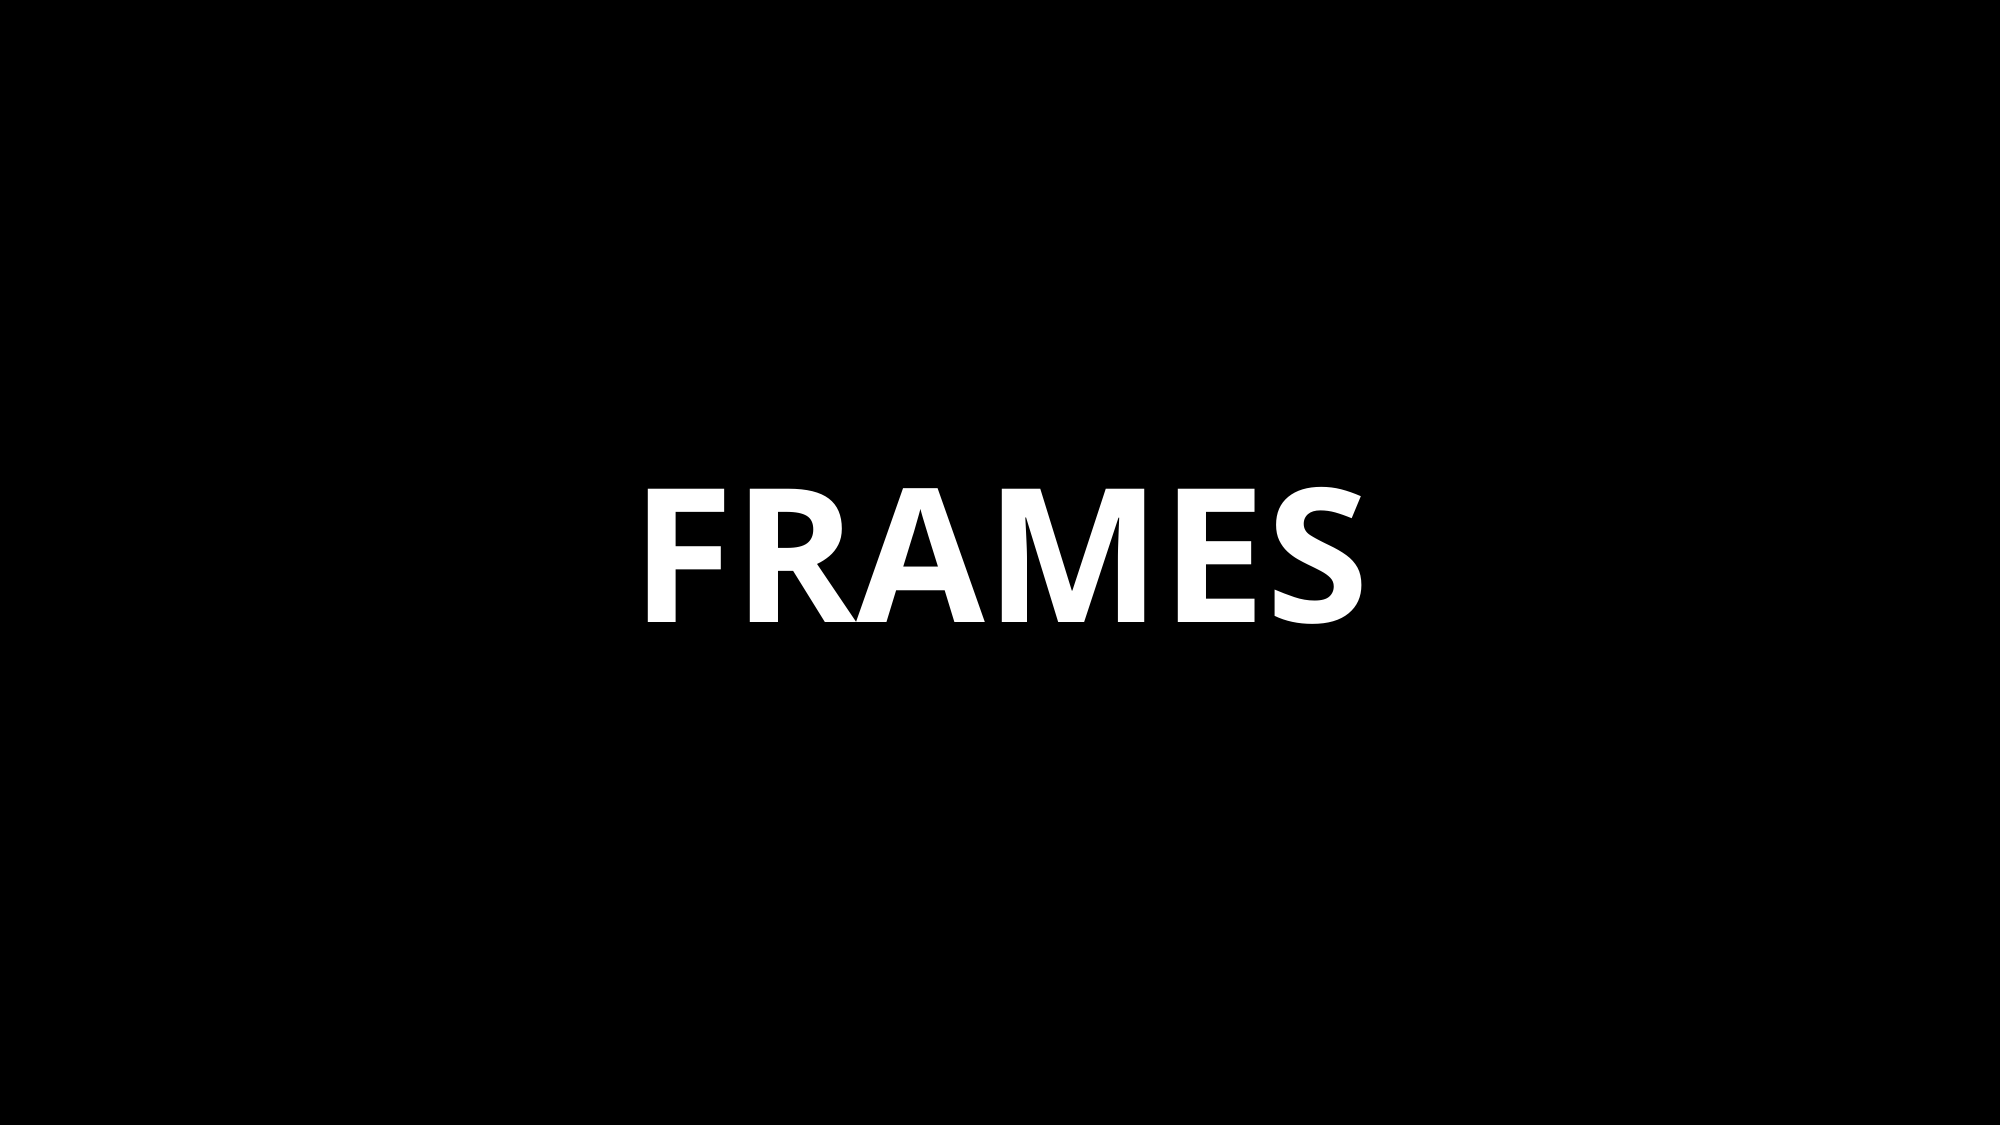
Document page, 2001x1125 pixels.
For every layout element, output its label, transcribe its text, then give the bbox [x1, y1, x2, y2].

title FRAMES [137, 453, 1863, 672]
